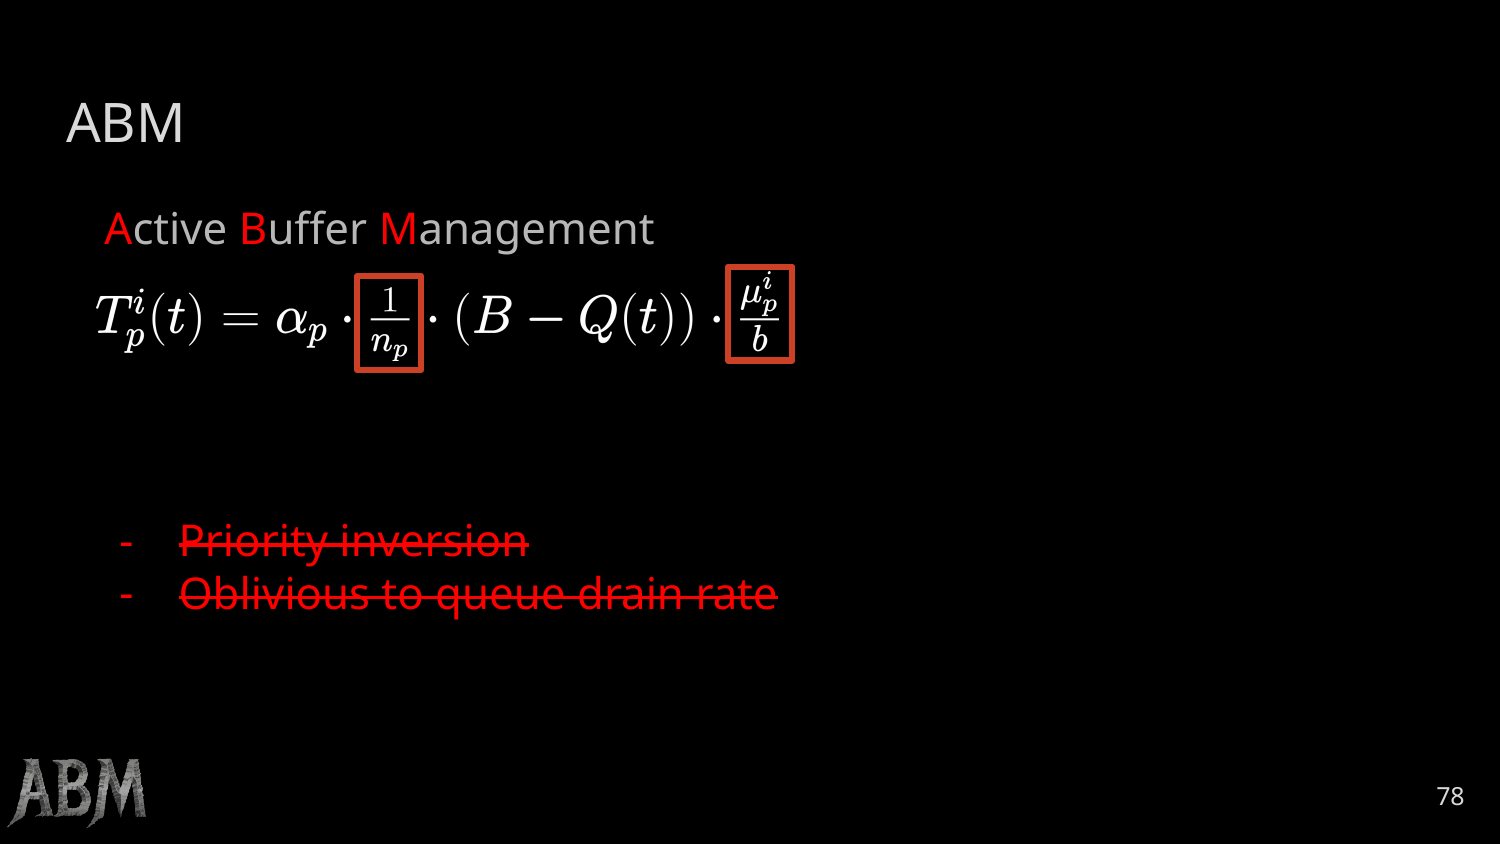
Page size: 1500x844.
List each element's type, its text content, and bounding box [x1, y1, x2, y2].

slide_number ‹#› [1389, 764, 1480, 830]
picture [96, 270, 779, 361]
text_box [728, 266, 793, 361]
title ABM [51, 72, 1449, 167]
text_box Active Buffer Management [89, 185, 729, 269]
text_box Priority inversion Oblivious to queue drain rate [88, 498, 1141, 634]
picture [0, 734, 154, 844]
